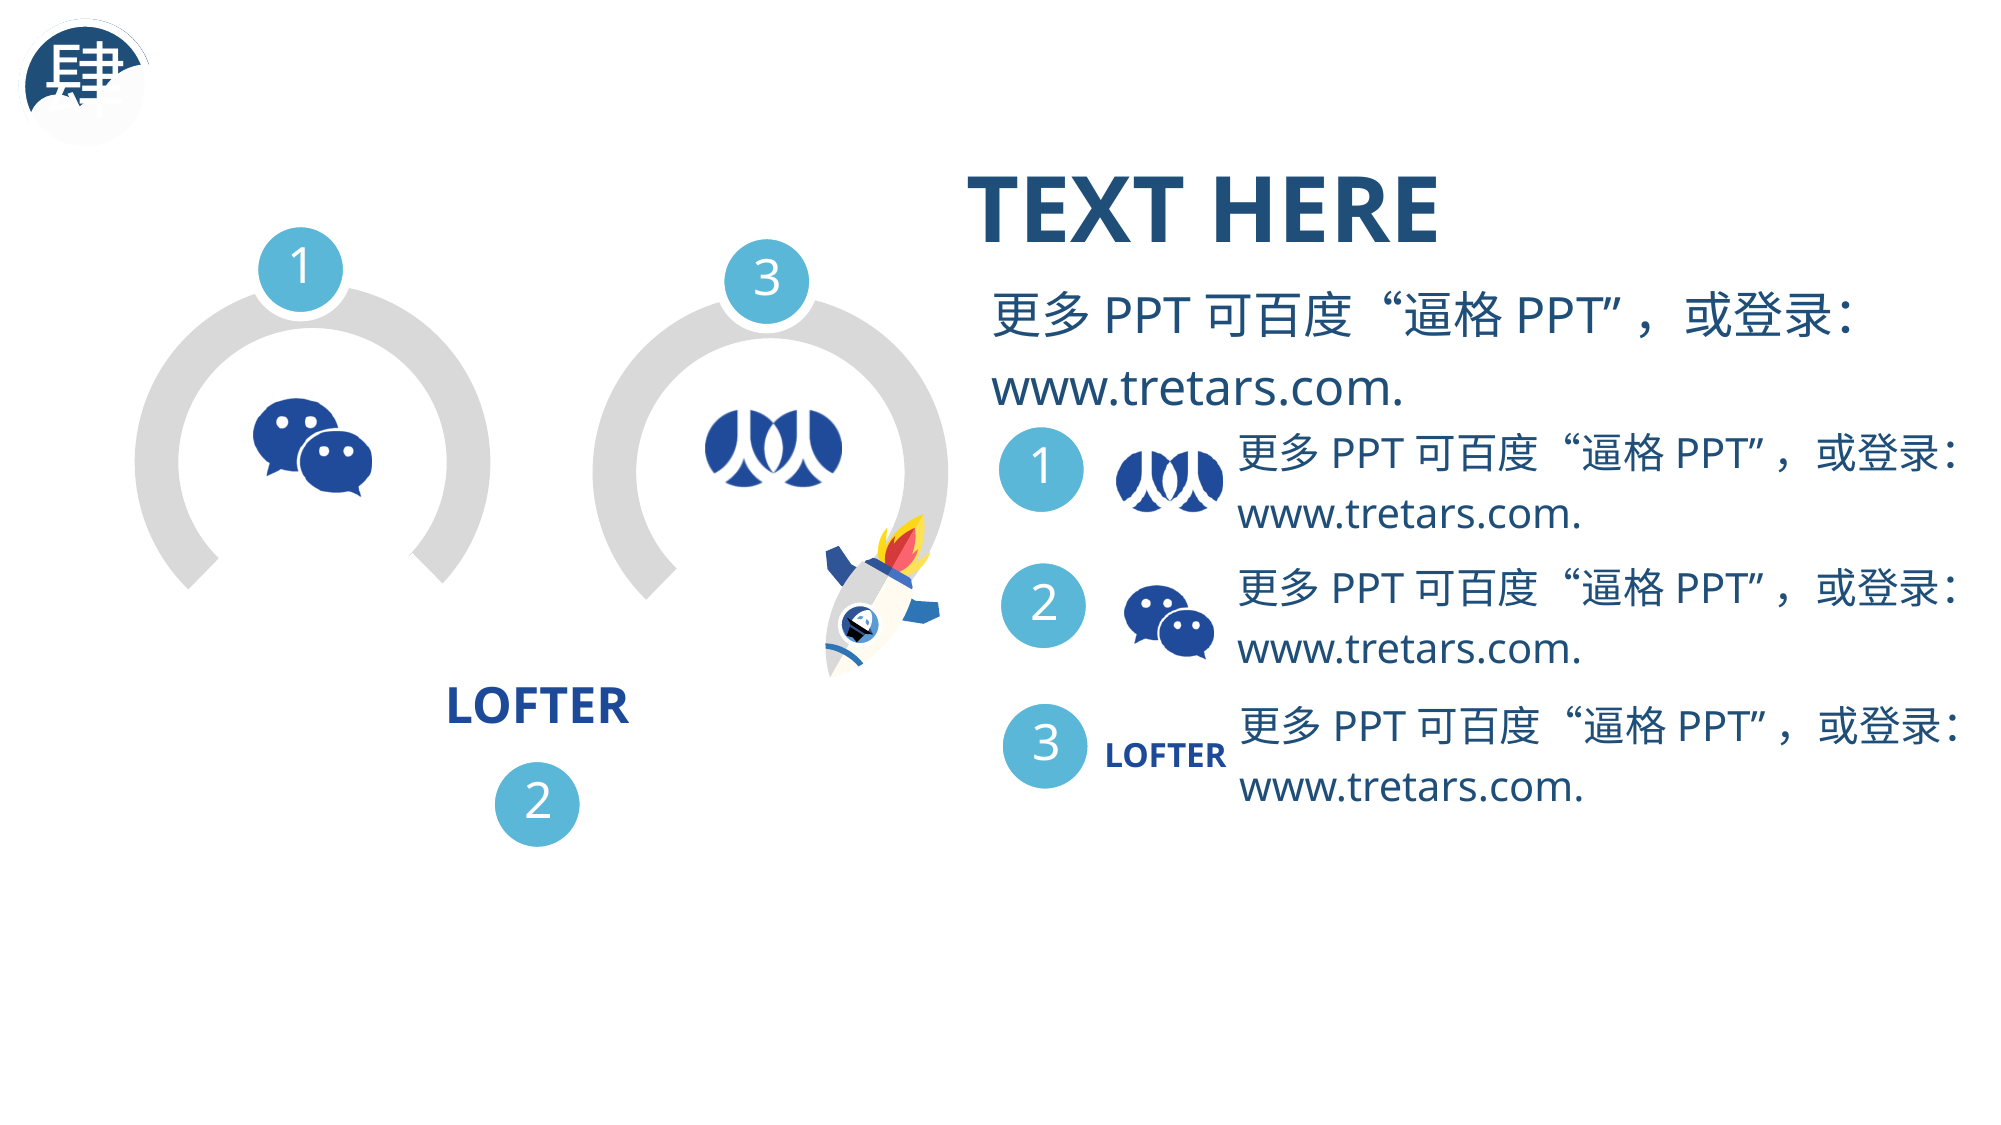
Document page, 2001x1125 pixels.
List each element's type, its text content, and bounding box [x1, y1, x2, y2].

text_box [7, 18, 220, 183]
picture [1115, 427, 1223, 535]
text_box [810, 501, 942, 690]
text_box 更多PPT可百度“逼格PPT”，或登录：www.tretars.com. [1222, 544, 2000, 680]
picture [253, 387, 372, 507]
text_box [994, 422, 1089, 517]
picture [1124, 577, 1214, 667]
text_box TEXT HERE [951, 143, 1458, 269]
text_box 更多PPT可百度“逼格PPT”，或登录：www.tretars.com. [1222, 409, 2000, 544]
text_box LOFTER [1093, 727, 1224, 782]
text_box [998, 699, 1093, 794]
text_box 更多PPT可百度“逼格PPT”，或登录：www.tretars.com. [1224, 682, 2000, 818]
text_box 更多PPT可百度“逼格PPT”，或登录：www.tretars.com. [976, 263, 1891, 423]
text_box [253, 222, 348, 317]
picture [705, 380, 842, 517]
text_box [996, 558, 1091, 653]
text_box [0, 284, 949, 858]
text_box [490, 757, 585, 852]
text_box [719, 234, 814, 329]
